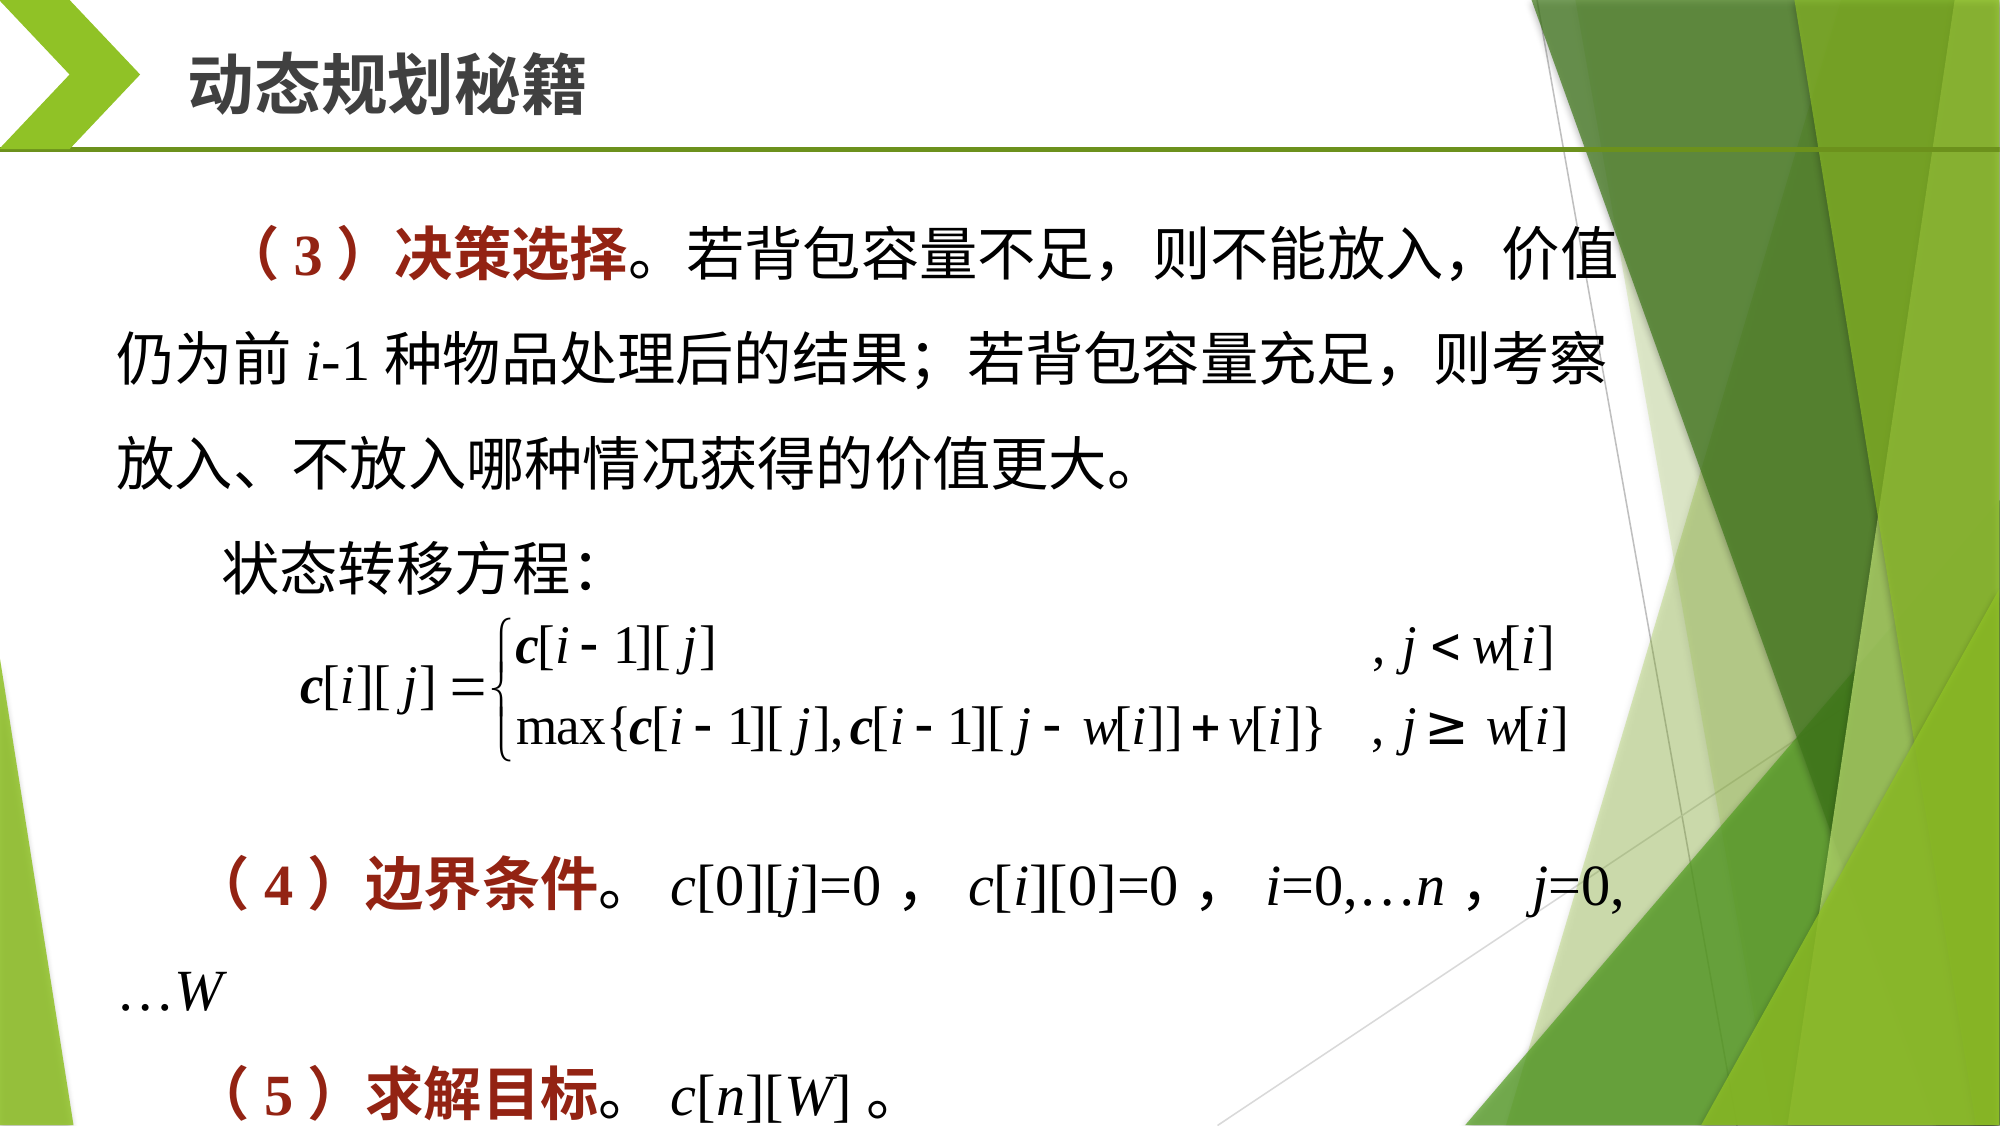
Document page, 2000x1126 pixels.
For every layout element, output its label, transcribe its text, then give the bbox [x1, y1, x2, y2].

text_box [0, 0, 142, 148]
text_box （3）决策选择。若背包容量不足，则不能放入，价值仍为前i-1种物品处理后的结果；若背包容量充足，则考察放入、不放入哪种情况获得的价值更大。 状态转移方程： （4）边界条件。c[0][j]=0，c[i][0]=0，i=0,…n，j=0,…W （5）求解目标。c[n][W]。 [102, 174, 1662, 1126]
text_box 动态规划秘籍 [173, 35, 823, 131]
picture [290, 605, 1580, 775]
